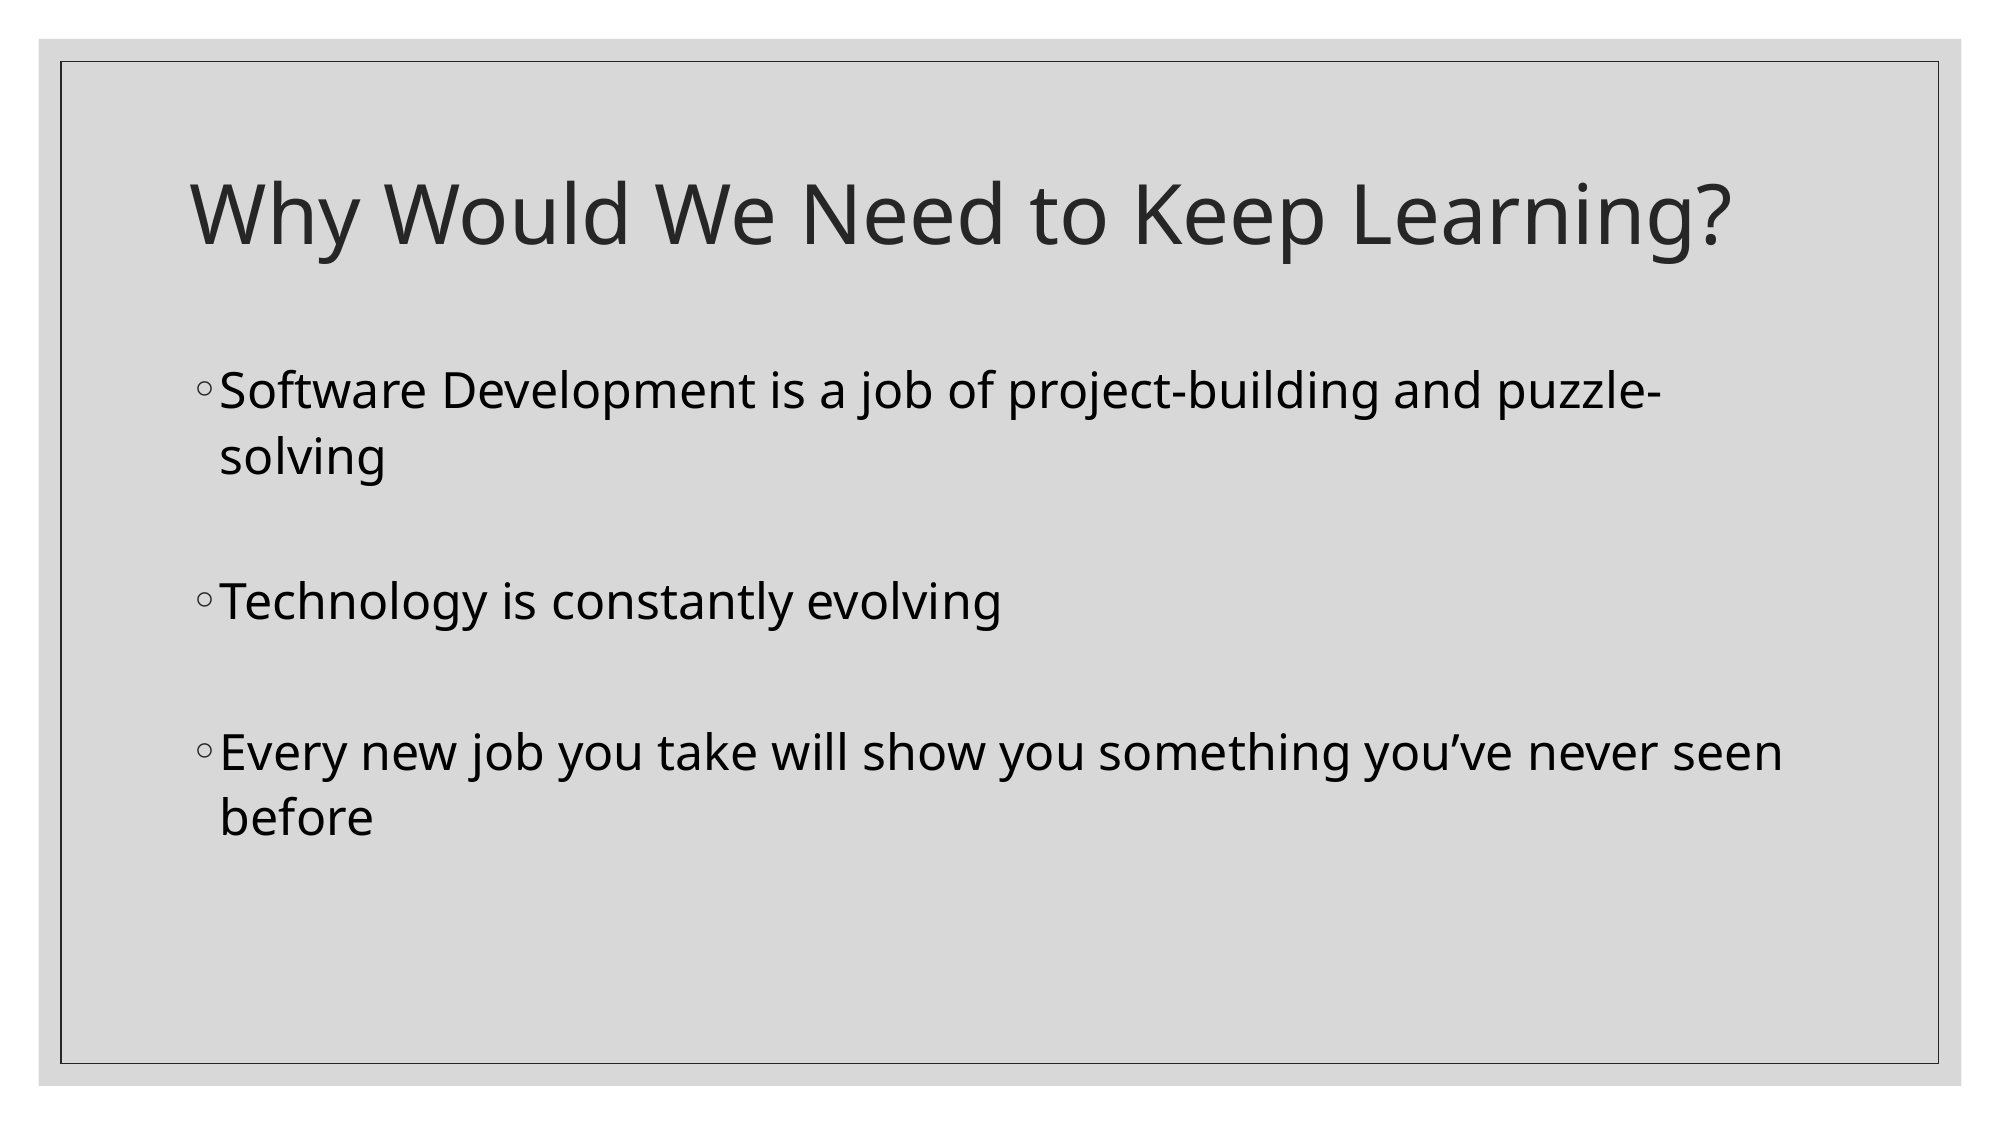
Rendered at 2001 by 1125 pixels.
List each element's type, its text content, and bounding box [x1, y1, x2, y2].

title Why Would We Need to Keep Learning? [174, 105, 1825, 331]
list Software Development is a job of project-building and puzzle-solving Technology is constantly evolving Every new job you take will show you something you’ve never seen before [174, 345, 1825, 977]
